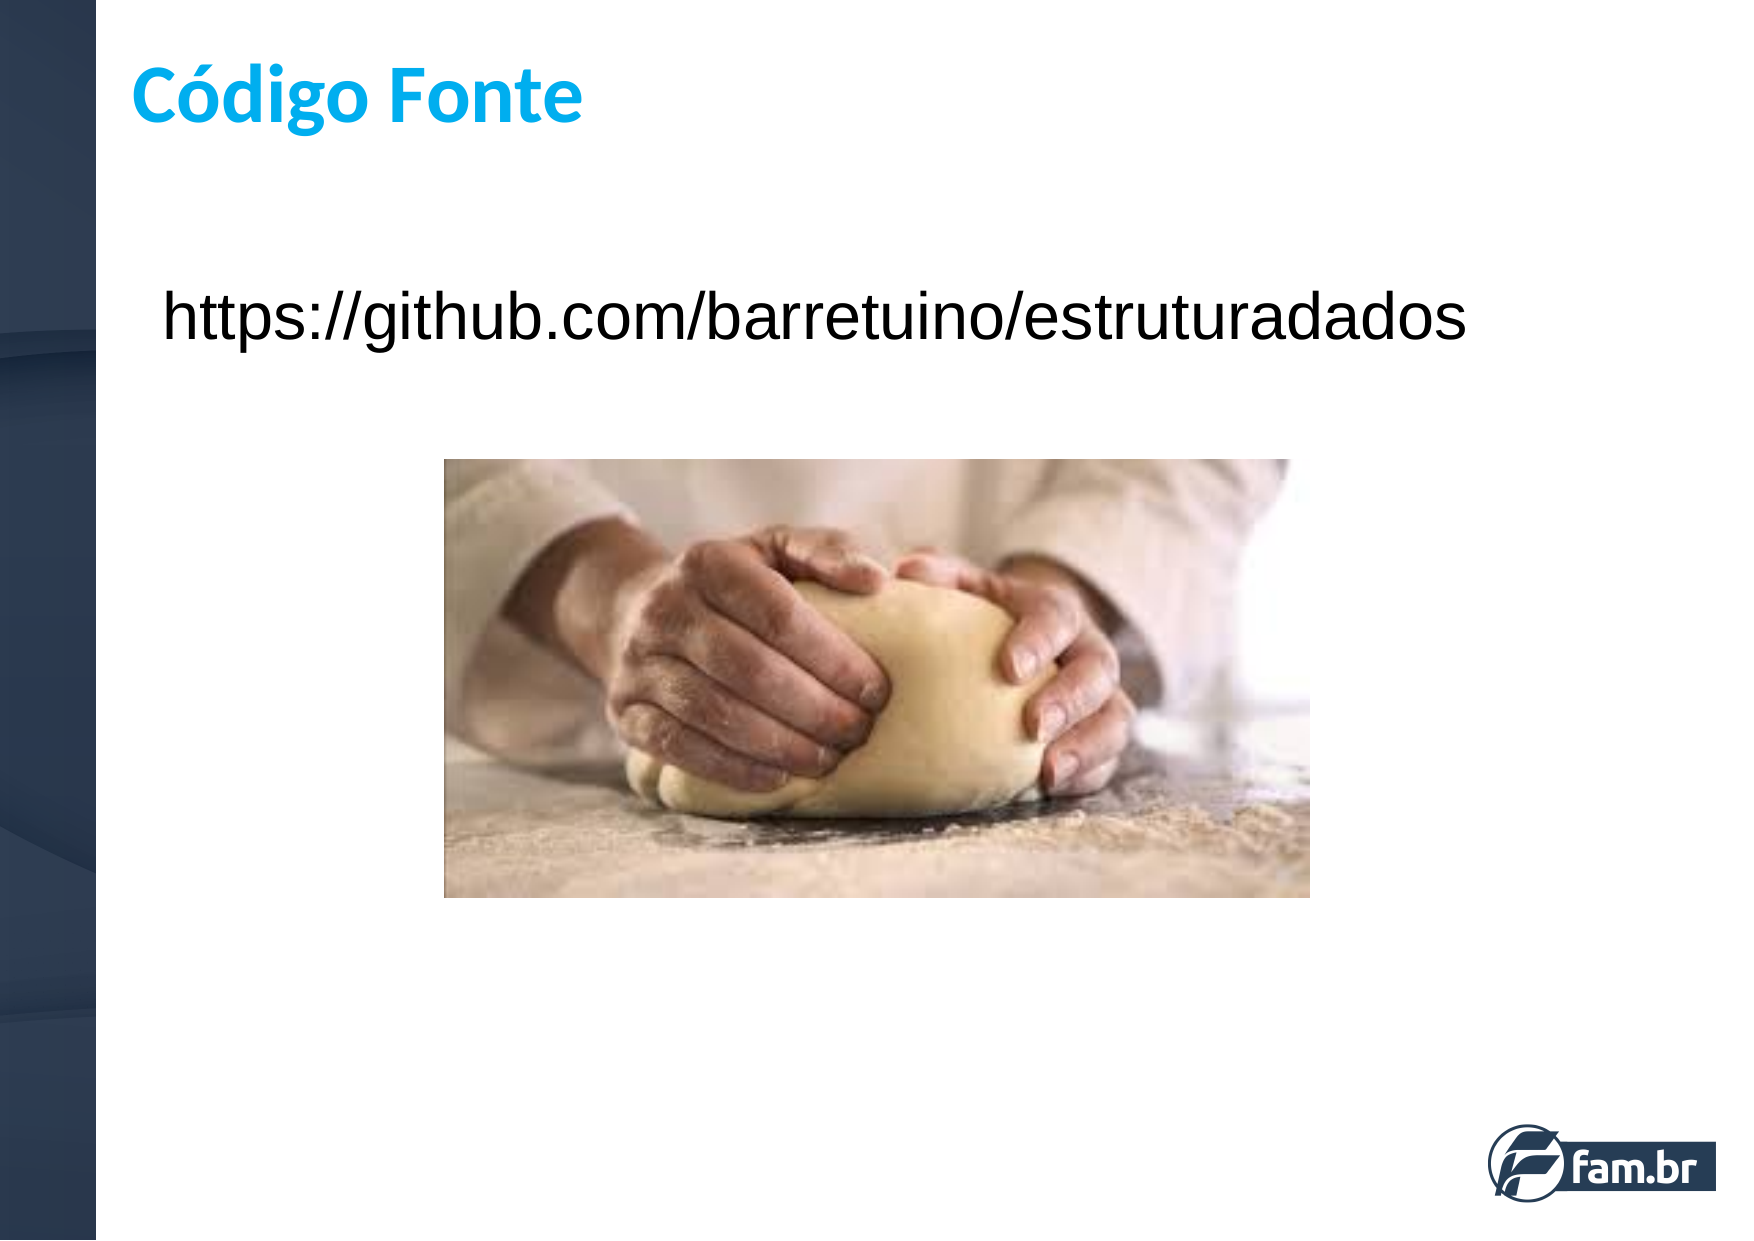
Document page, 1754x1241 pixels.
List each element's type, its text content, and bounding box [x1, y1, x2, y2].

text_box https://github.com/barretuino/estruturadados [147, 281, 1650, 458]
text_box Código Fonte [117, 42, 1586, 136]
picture [1471, 1111, 1736, 1214]
picture [443, 459, 1310, 898]
picture [0, 0, 96, 1240]
